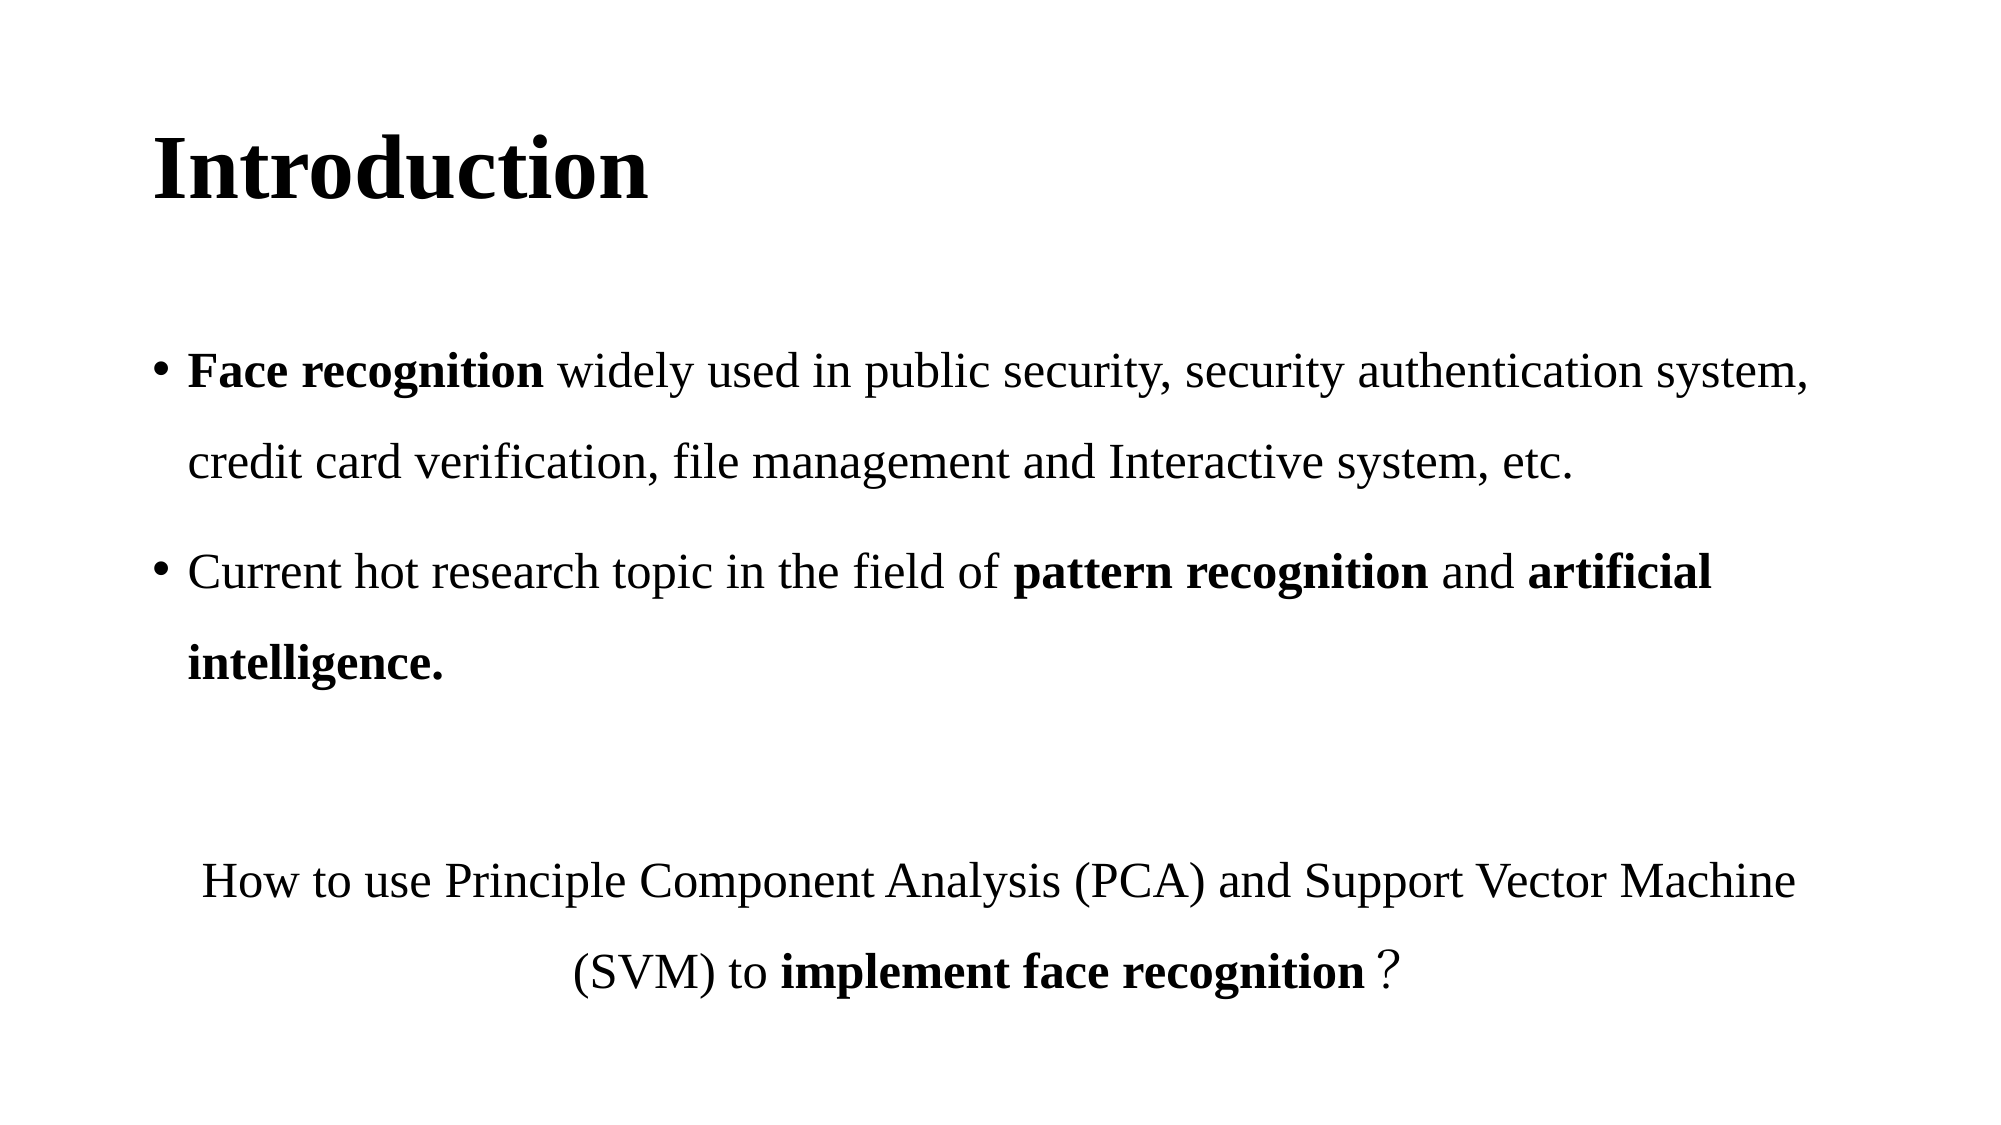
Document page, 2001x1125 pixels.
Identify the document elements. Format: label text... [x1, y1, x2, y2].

list Face recognition widely used in public security, security authentication system, credit card verification, file management and Interactive system, etc. Current hot research topic in the field of pattern recognition and artificial intelligence. How to use Principle Component Analysis (PCA) and Support Vector Machine (SVM) to implement face recognition？ [137, 299, 1863, 1014]
title Introduction [137, 59, 1863, 278]
